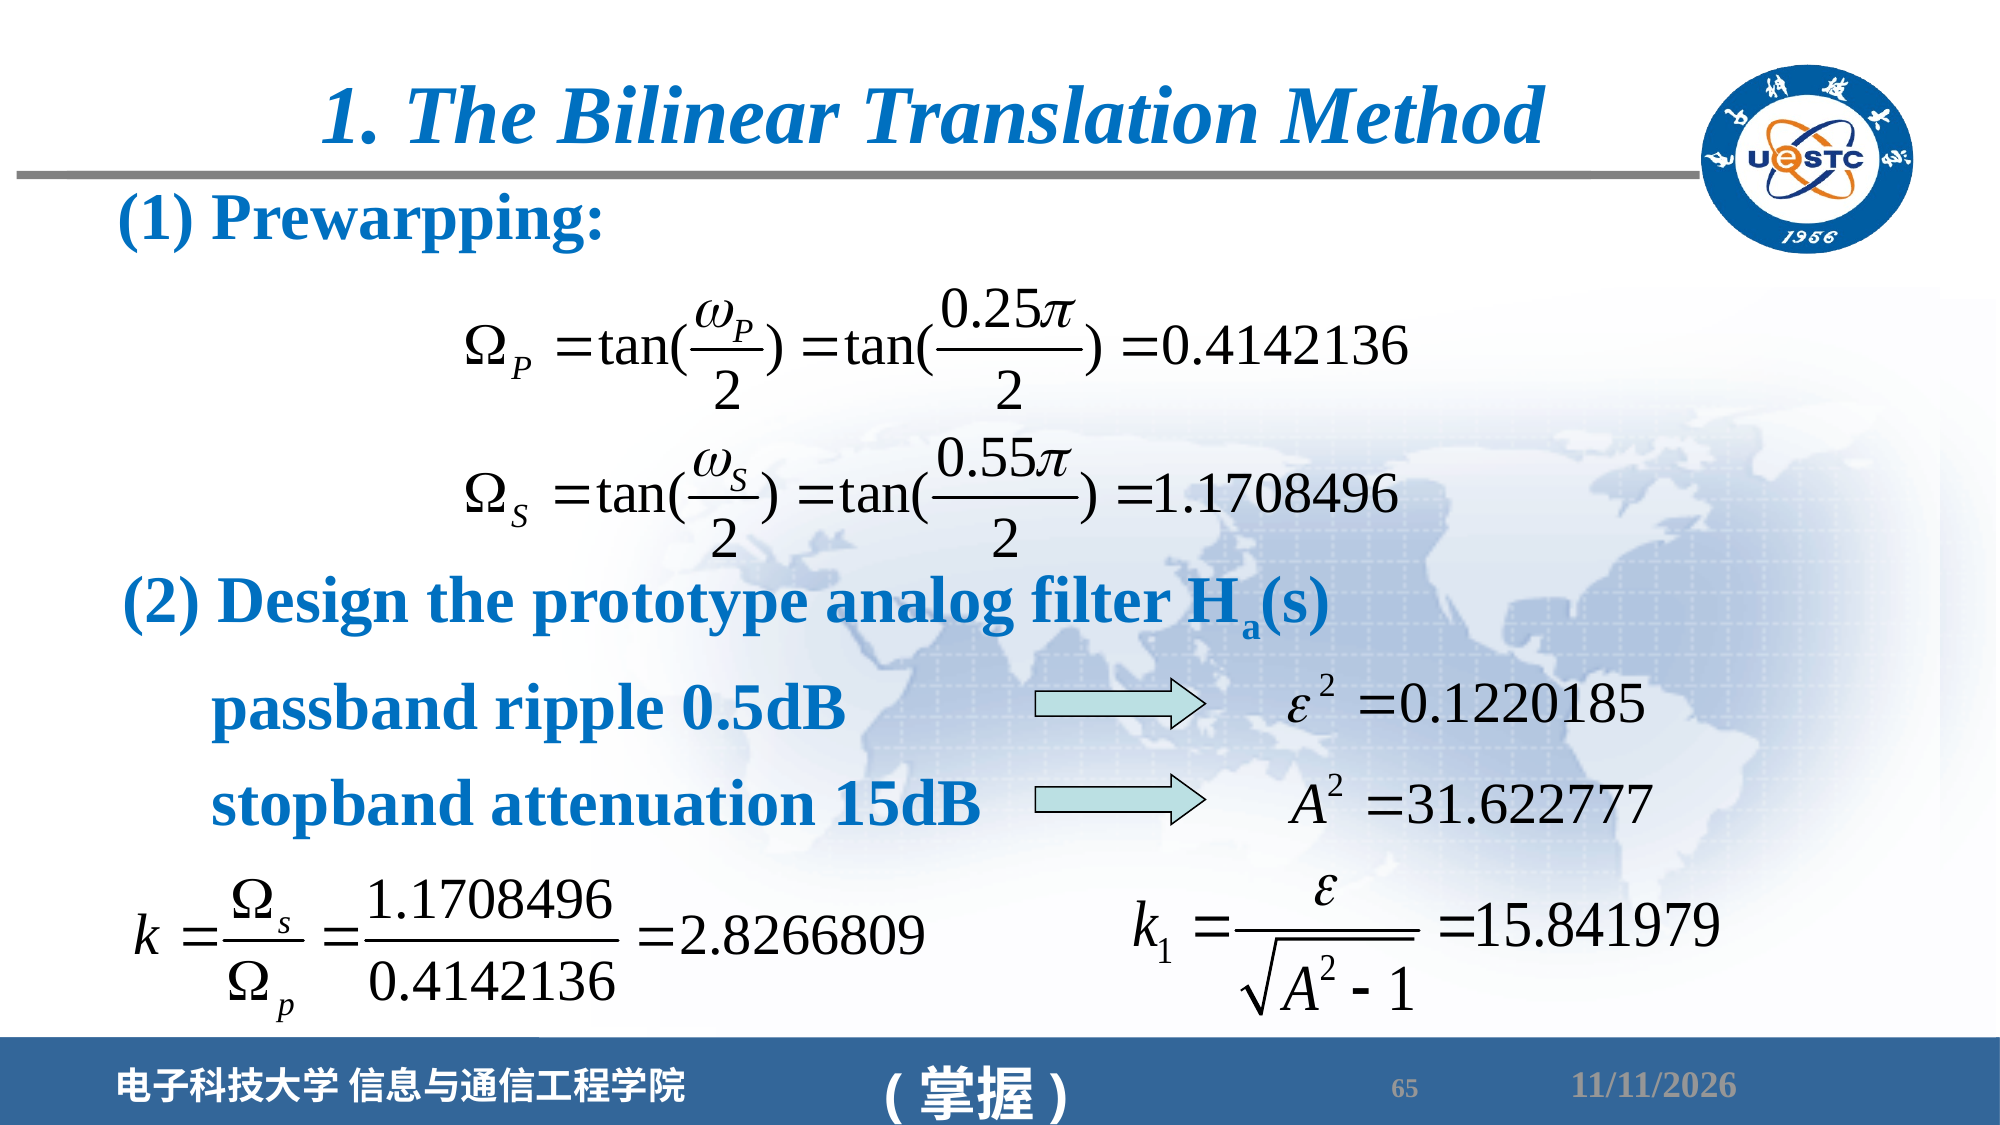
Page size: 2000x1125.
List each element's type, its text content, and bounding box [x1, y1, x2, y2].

picture [1802, 56, 1968, 263]
text_box (2) Design the prototype analog filter Ha(s) [107, 548, 1347, 655]
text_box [460, 278, 1414, 415]
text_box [460, 426, 1404, 563]
text_box passband ripple 0.5dB [196, 655, 870, 751]
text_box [130, 869, 931, 1029]
text_box [1035, 774, 1206, 825]
picture [483, 287, 1996, 1037]
text_box 1. The Bilinear Translation Method [33, 45, 1833, 175]
text_box stopband attenuation 15dB [179, 751, 1414, 847]
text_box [1283, 665, 1649, 729]
text_box (掌握) [870, 1049, 1248, 1125]
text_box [1129, 850, 1724, 1022]
text_box [1035, 678, 1206, 729]
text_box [1283, 766, 1659, 830]
list (1) Prewarpping: [102, 175, 1802, 270]
